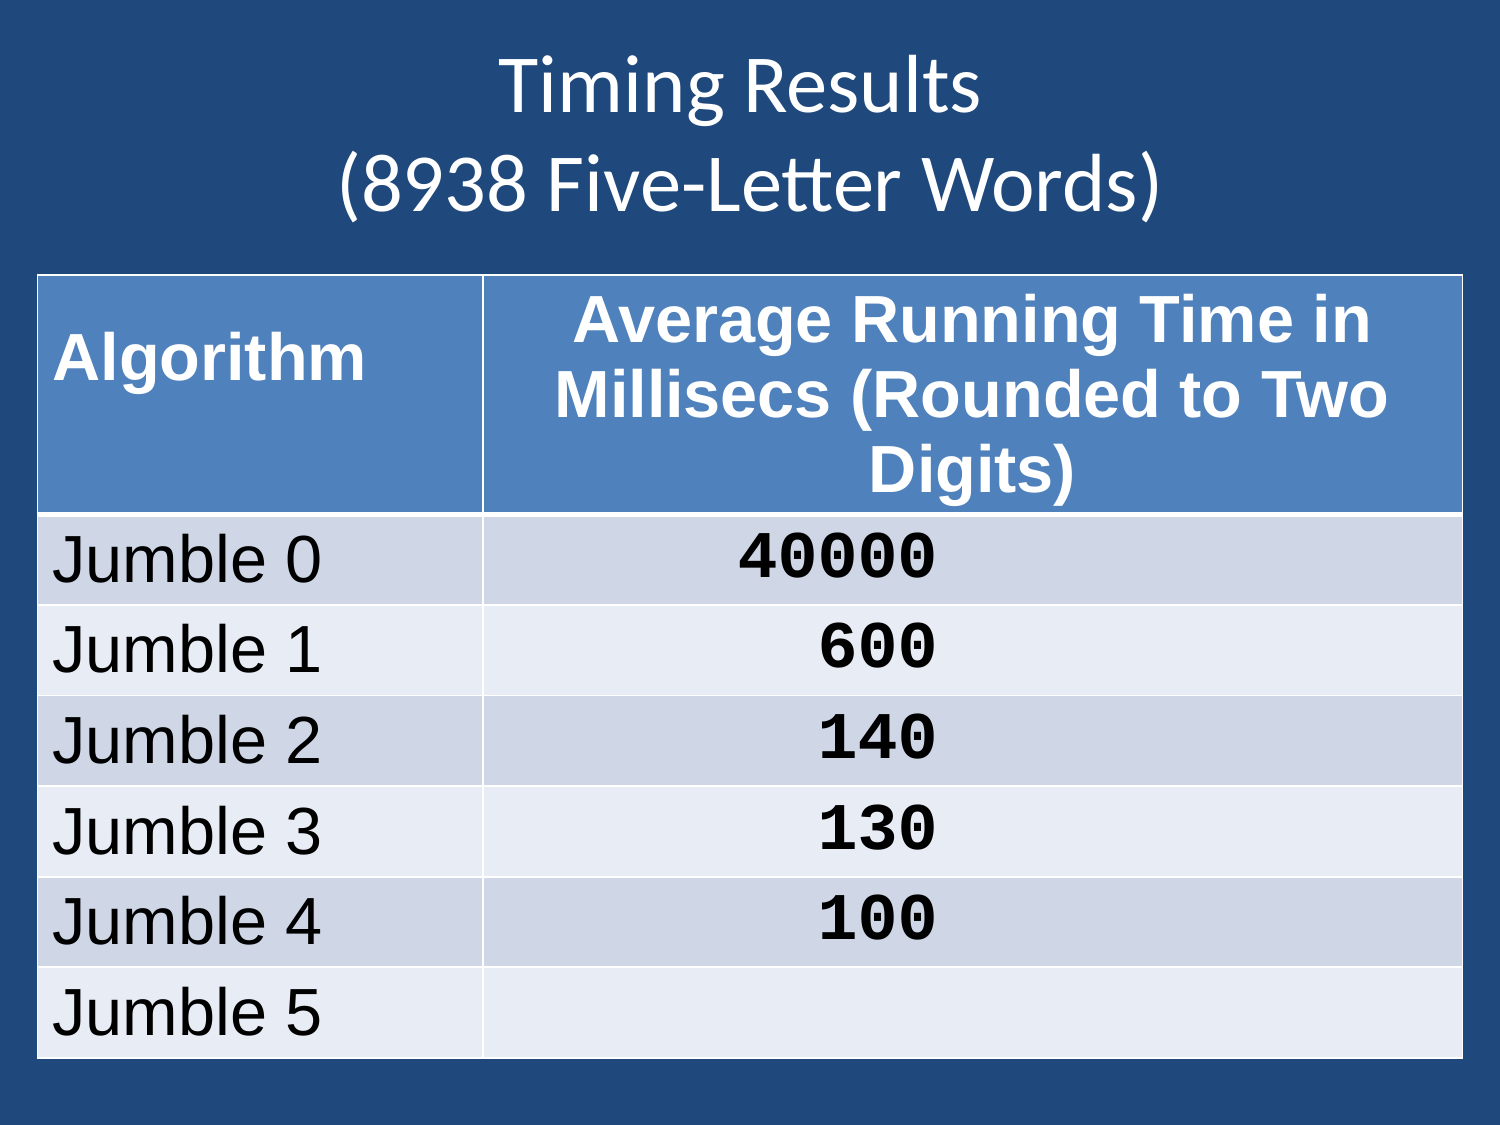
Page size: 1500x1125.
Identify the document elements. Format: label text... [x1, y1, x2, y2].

table_cell 100 [484, 878, 1462, 966]
table_cell Jumble 4 [38, 878, 482, 966]
table_cell 140 [484, 696, 1462, 785]
table_cell 40000 [484, 517, 1462, 604]
table_cell Jumble 0 [38, 517, 482, 604]
table_cell Jumble 3 [38, 787, 482, 876]
table_header Algorithm [38, 276, 482, 512]
table_cell 130 [484, 787, 1462, 876]
table_cell Jumble 5 [38, 968, 482, 1057]
table_cell Jumble 1 [38, 606, 482, 695]
table_header Average Running Time in Millisecs (Rounded to Two Digits) [484, 276, 1462, 512]
table_cell 600 [484, 606, 1462, 695]
title Timing Results (8938 Five-Letter Words) [75, 70, 1425, 188]
table_cell [484, 968, 1462, 1057]
table_cell Jumble 2 [38, 696, 482, 785]
